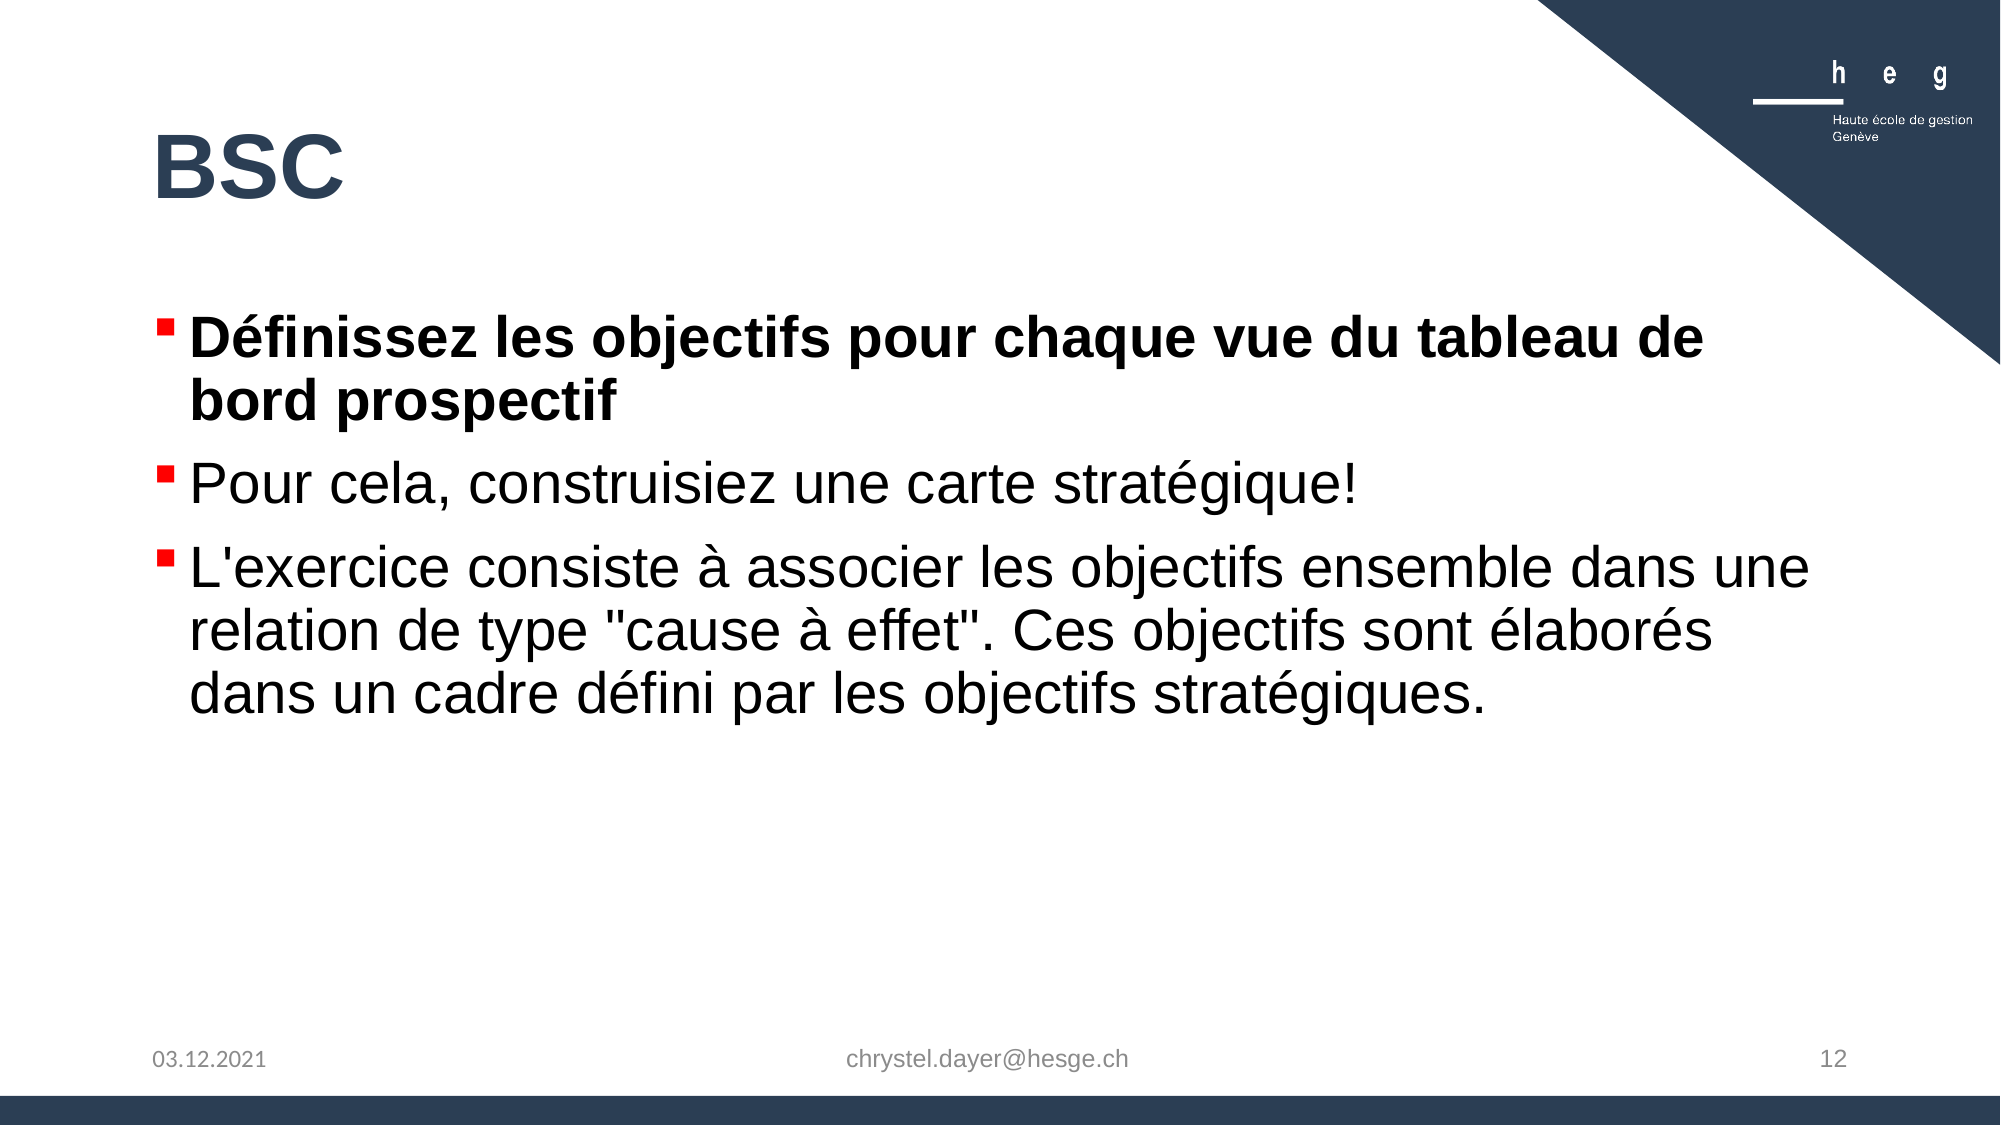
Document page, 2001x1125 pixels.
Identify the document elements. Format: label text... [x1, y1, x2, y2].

picture [1753, 60, 1972, 141]
title BSC [137, 59, 1600, 278]
list Définissez les objectifs pour chaque vue du tableau de bord prospectif Pour cela, construisiez une carte stratégique! L'exercice consiste à associer les objectifs ensemble dans une relation de type "cause à effet". Ces objectifs sont élaborés dans un cadre défini par les objectifs stratégiques. [137, 299, 1863, 977]
footer chrystel.dayer@hesge.ch [650, 1027, 1326, 1088]
slide_number 12 [1412, 1027, 1863, 1088]
